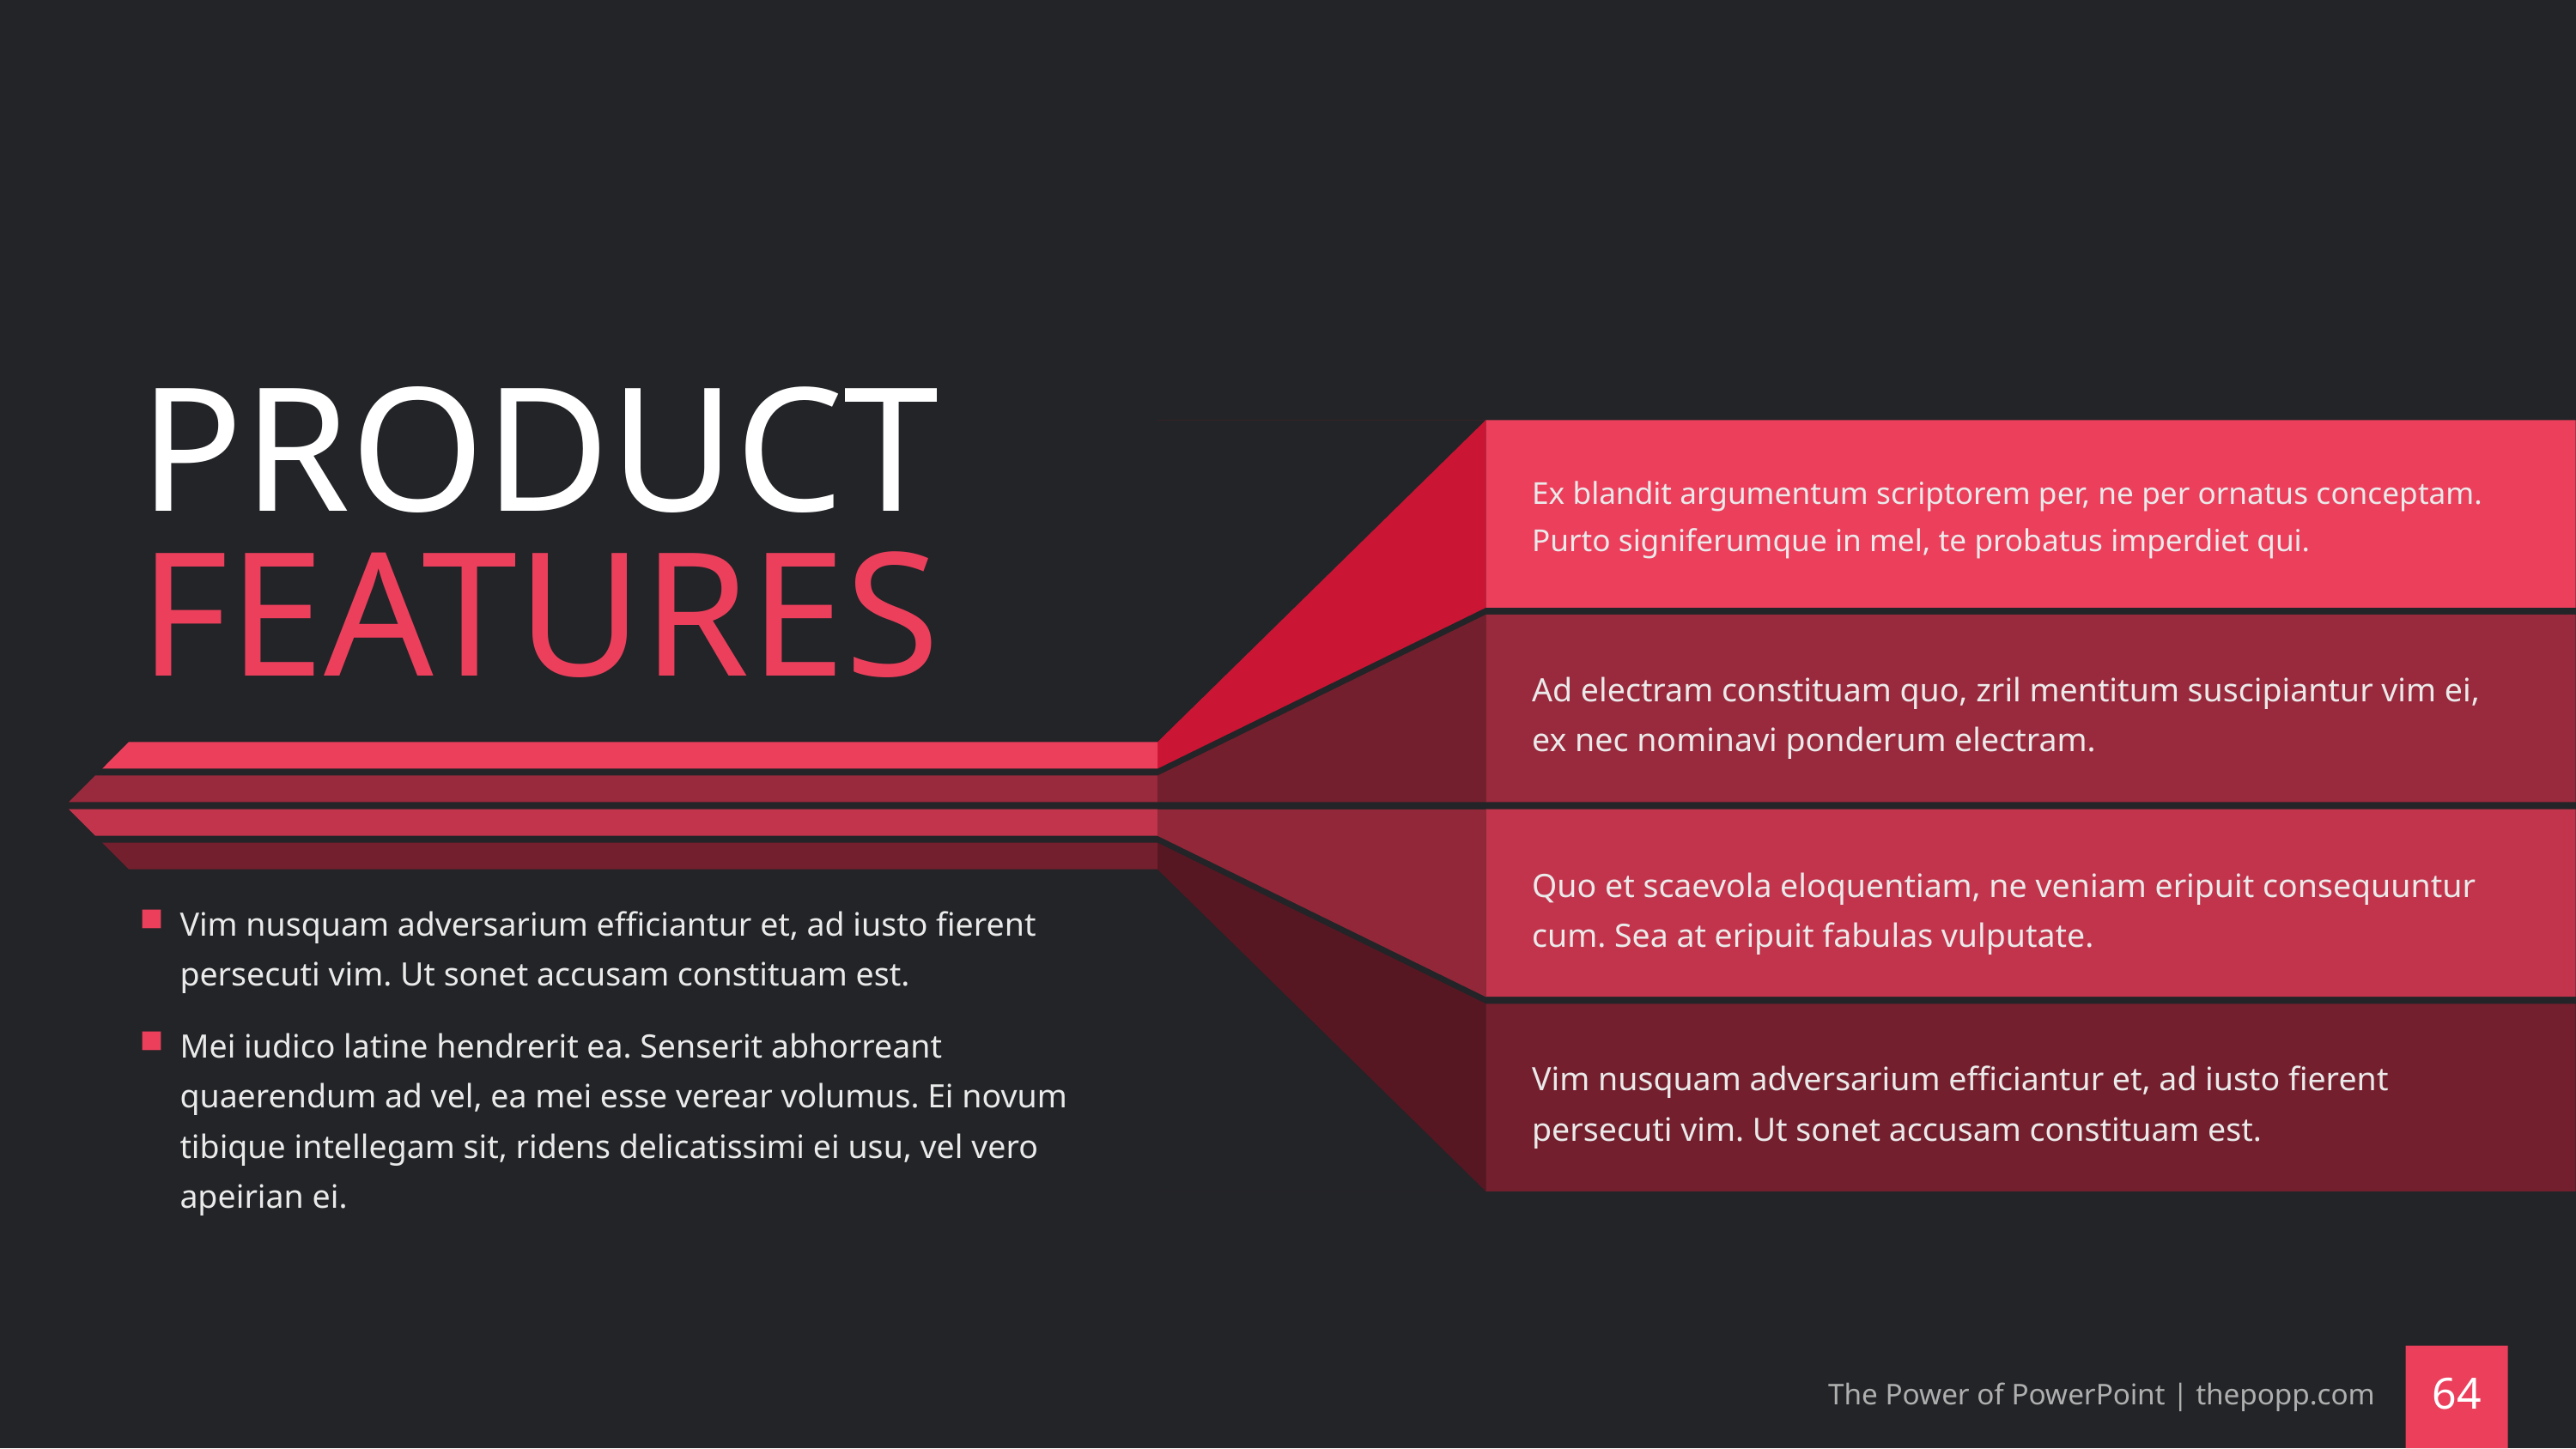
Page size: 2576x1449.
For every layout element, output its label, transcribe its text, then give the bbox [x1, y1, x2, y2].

list Vim nusquam adversarium efficiantur et, ad iusto fierent persecuti vim. Ut sonet accusam constituam est. [1519, 1037, 2509, 1158]
list Ad electram constituam quo, zril mentitum suscipiantur vim ei, ex nec nominavi ponderum electram. [1519, 648, 2509, 768]
list Vim nusquam adversarium efficiantur et, ad iusto fierent persecuti vim. Ut sonet accusam constituam est. Mei iudico latine hendrerit ea. Senserit abhorreant quaerendum ad vel, ea mei esse verear volumus. Ei novum tibique intellegam sit, ridens delicatissimi ei usu, vel vero apeirian ei. [126, 885, 1158, 1266]
slide_number 64 [2404, 1356, 2509, 1434]
list Quo et scaevola eloquentiam, ne veniam eripuit consequuntur cum. Sea at eripuit fabulas vulputate. [1519, 843, 2509, 964]
footer The Power of PowerPoint | thepopp.com [1519, 1356, 2389, 1434]
title PRODUCT FEATURES [126, 75, 1158, 716]
list Ex blandit argumentum scriptorem per, ne per ornatus conceptam. Purto signiferumque in mel, te probatus imperdiet qui. [1519, 450, 2509, 571]
